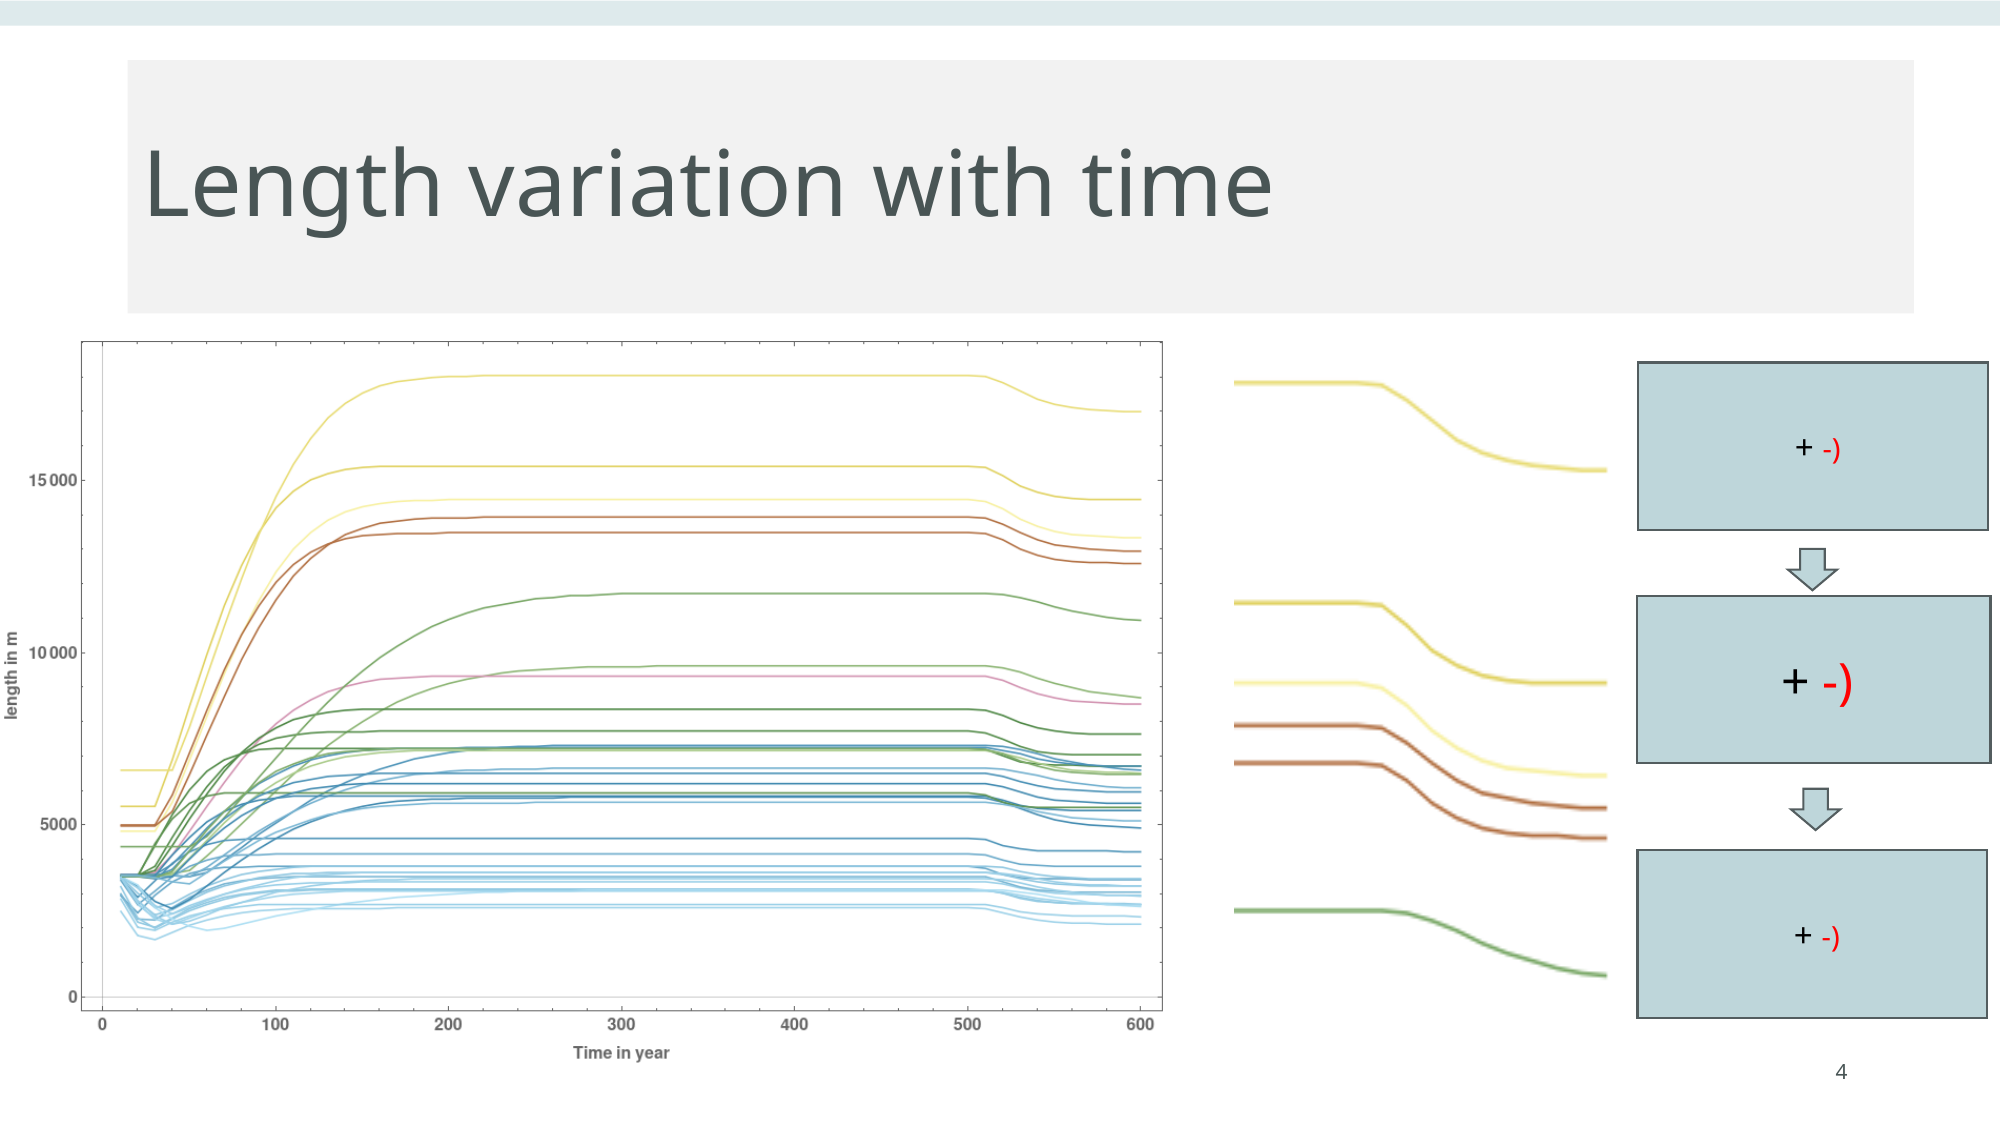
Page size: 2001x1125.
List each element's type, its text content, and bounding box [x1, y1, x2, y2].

text_box [1788, 787, 1843, 832]
picture [1234, 341, 1624, 1018]
slide_number 4 [1412, 1042, 1863, 1103]
text_box [1785, 547, 1840, 592]
title Length variation with time [127, 60, 1914, 314]
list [0, 341, 1164, 1065]
